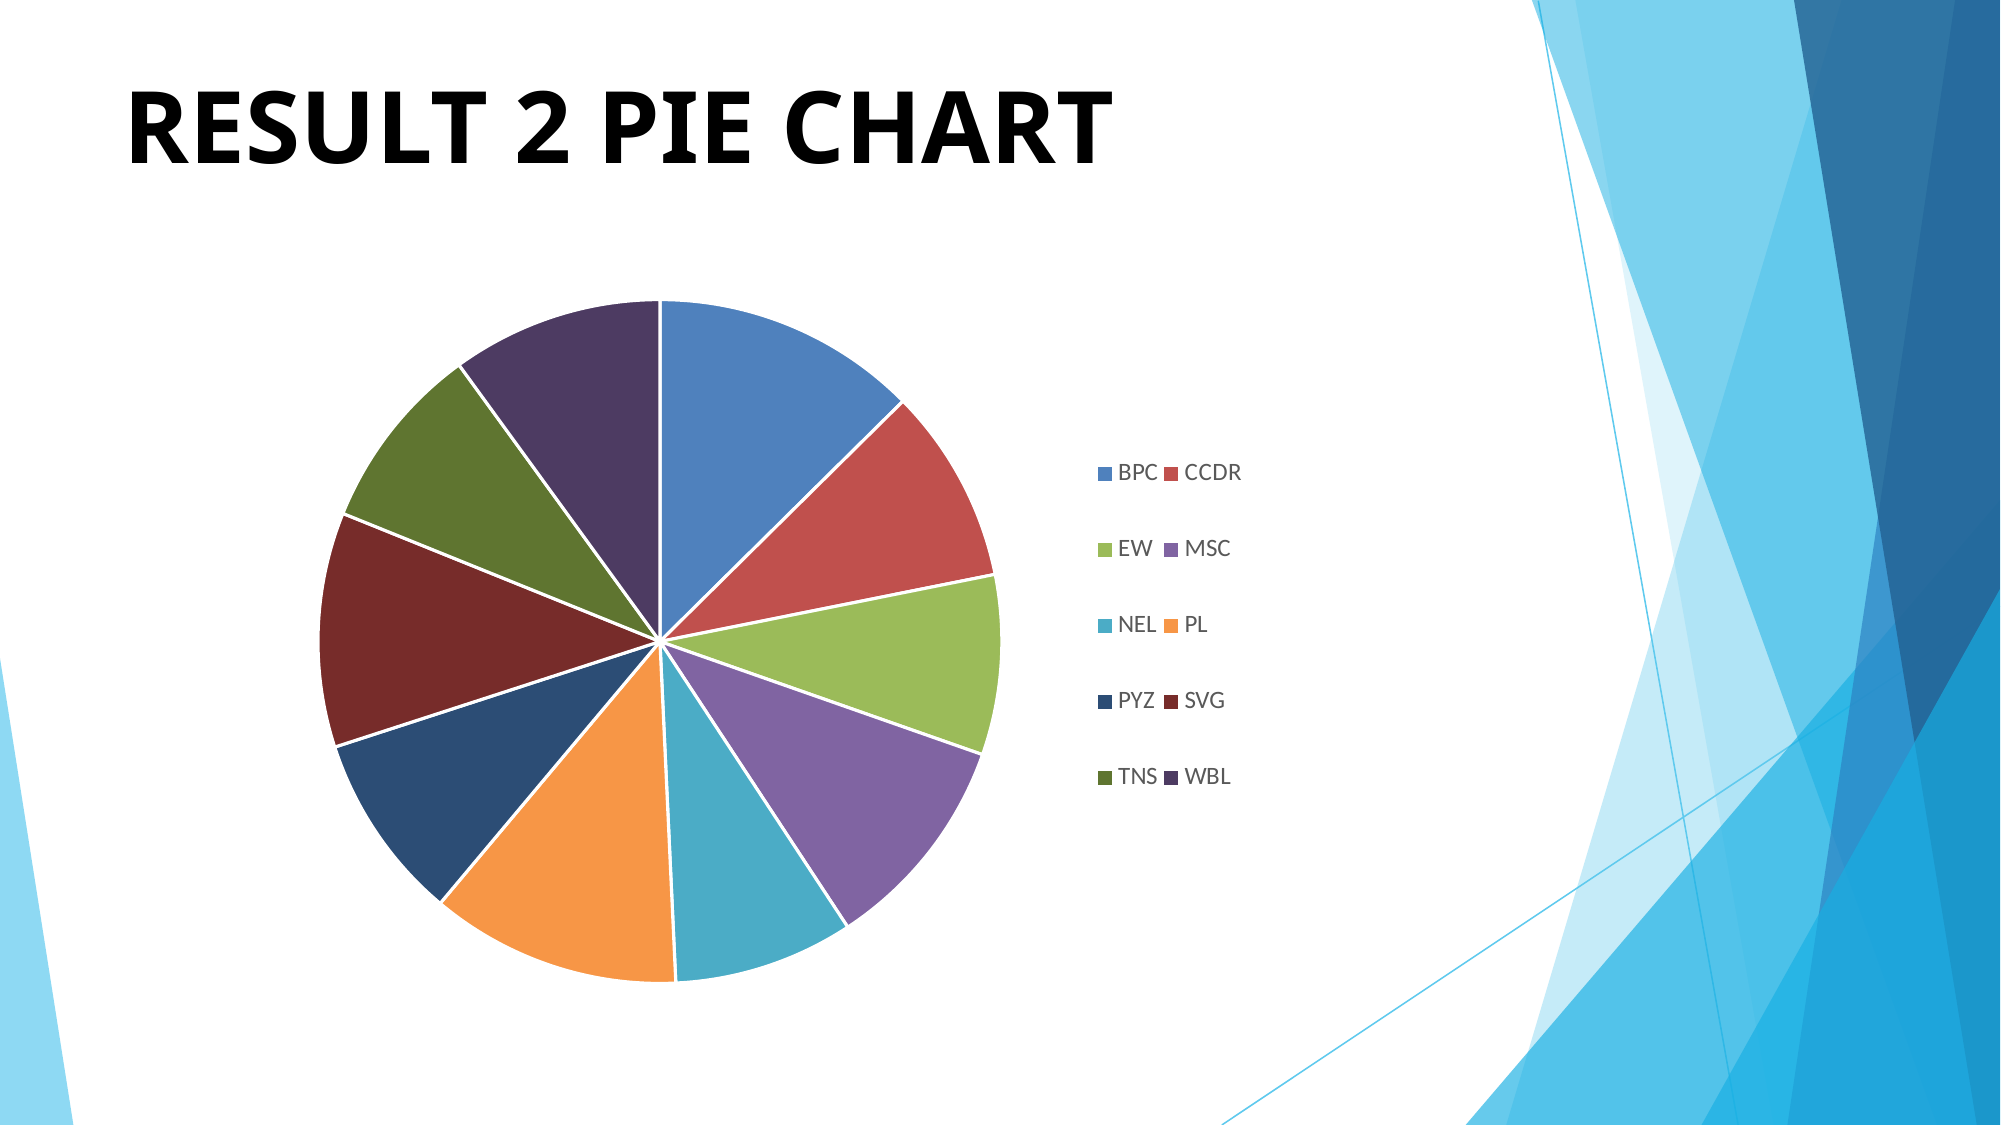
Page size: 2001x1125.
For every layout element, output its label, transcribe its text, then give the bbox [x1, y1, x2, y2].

chart [94, 285, 1334, 999]
title RESULT 2 PIE CHART [123, 63, 1877, 188]
